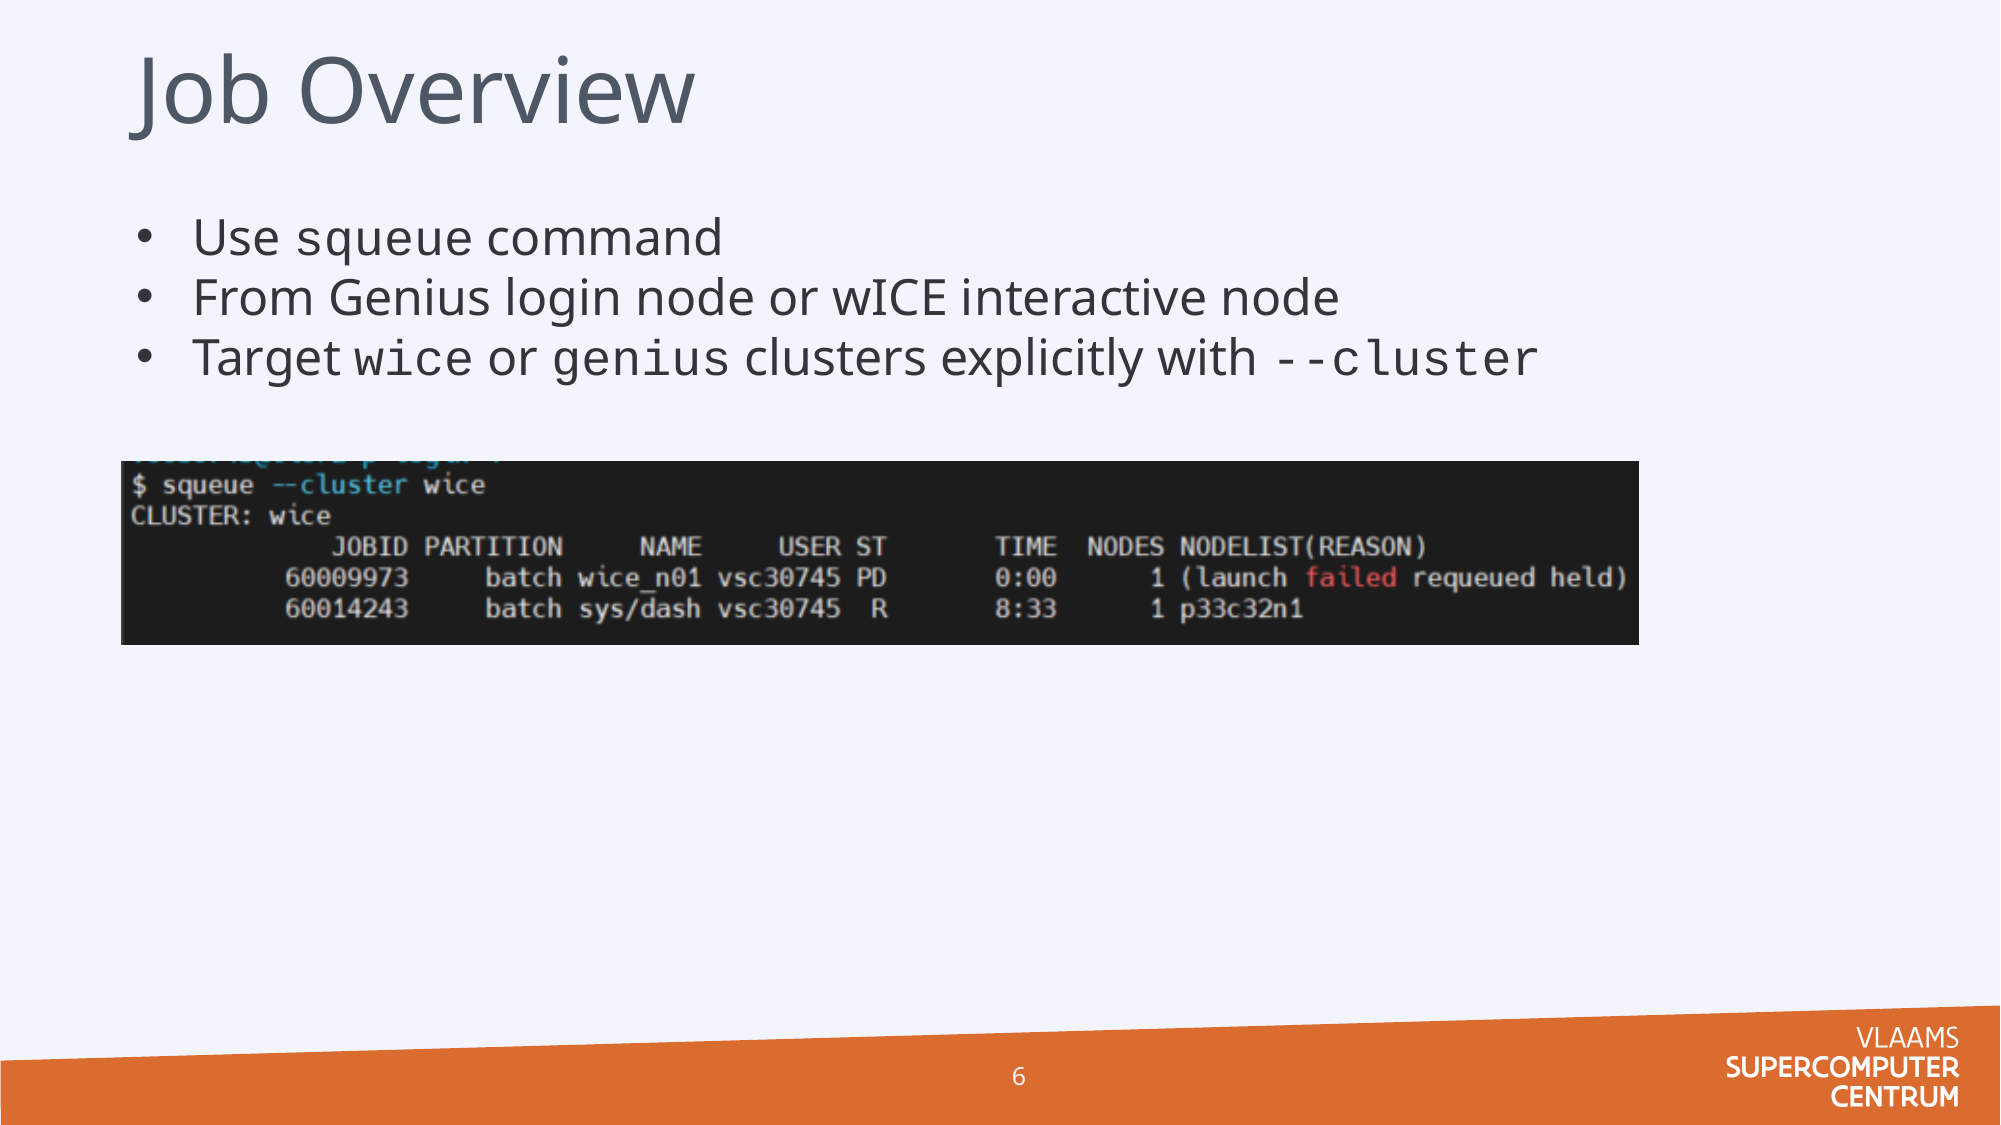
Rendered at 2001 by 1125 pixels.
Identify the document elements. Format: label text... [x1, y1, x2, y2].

slide_number 6 [958, 1047, 1042, 1108]
picture [121, 461, 1639, 645]
picture [1725, 1021, 1960, 1117]
title Job Overview [121, 19, 1847, 168]
text_box Use squeue command From Genius login node or wICE interactive node Target wice or genius clusters explicitly with --cluster [121, 197, 1674, 393]
